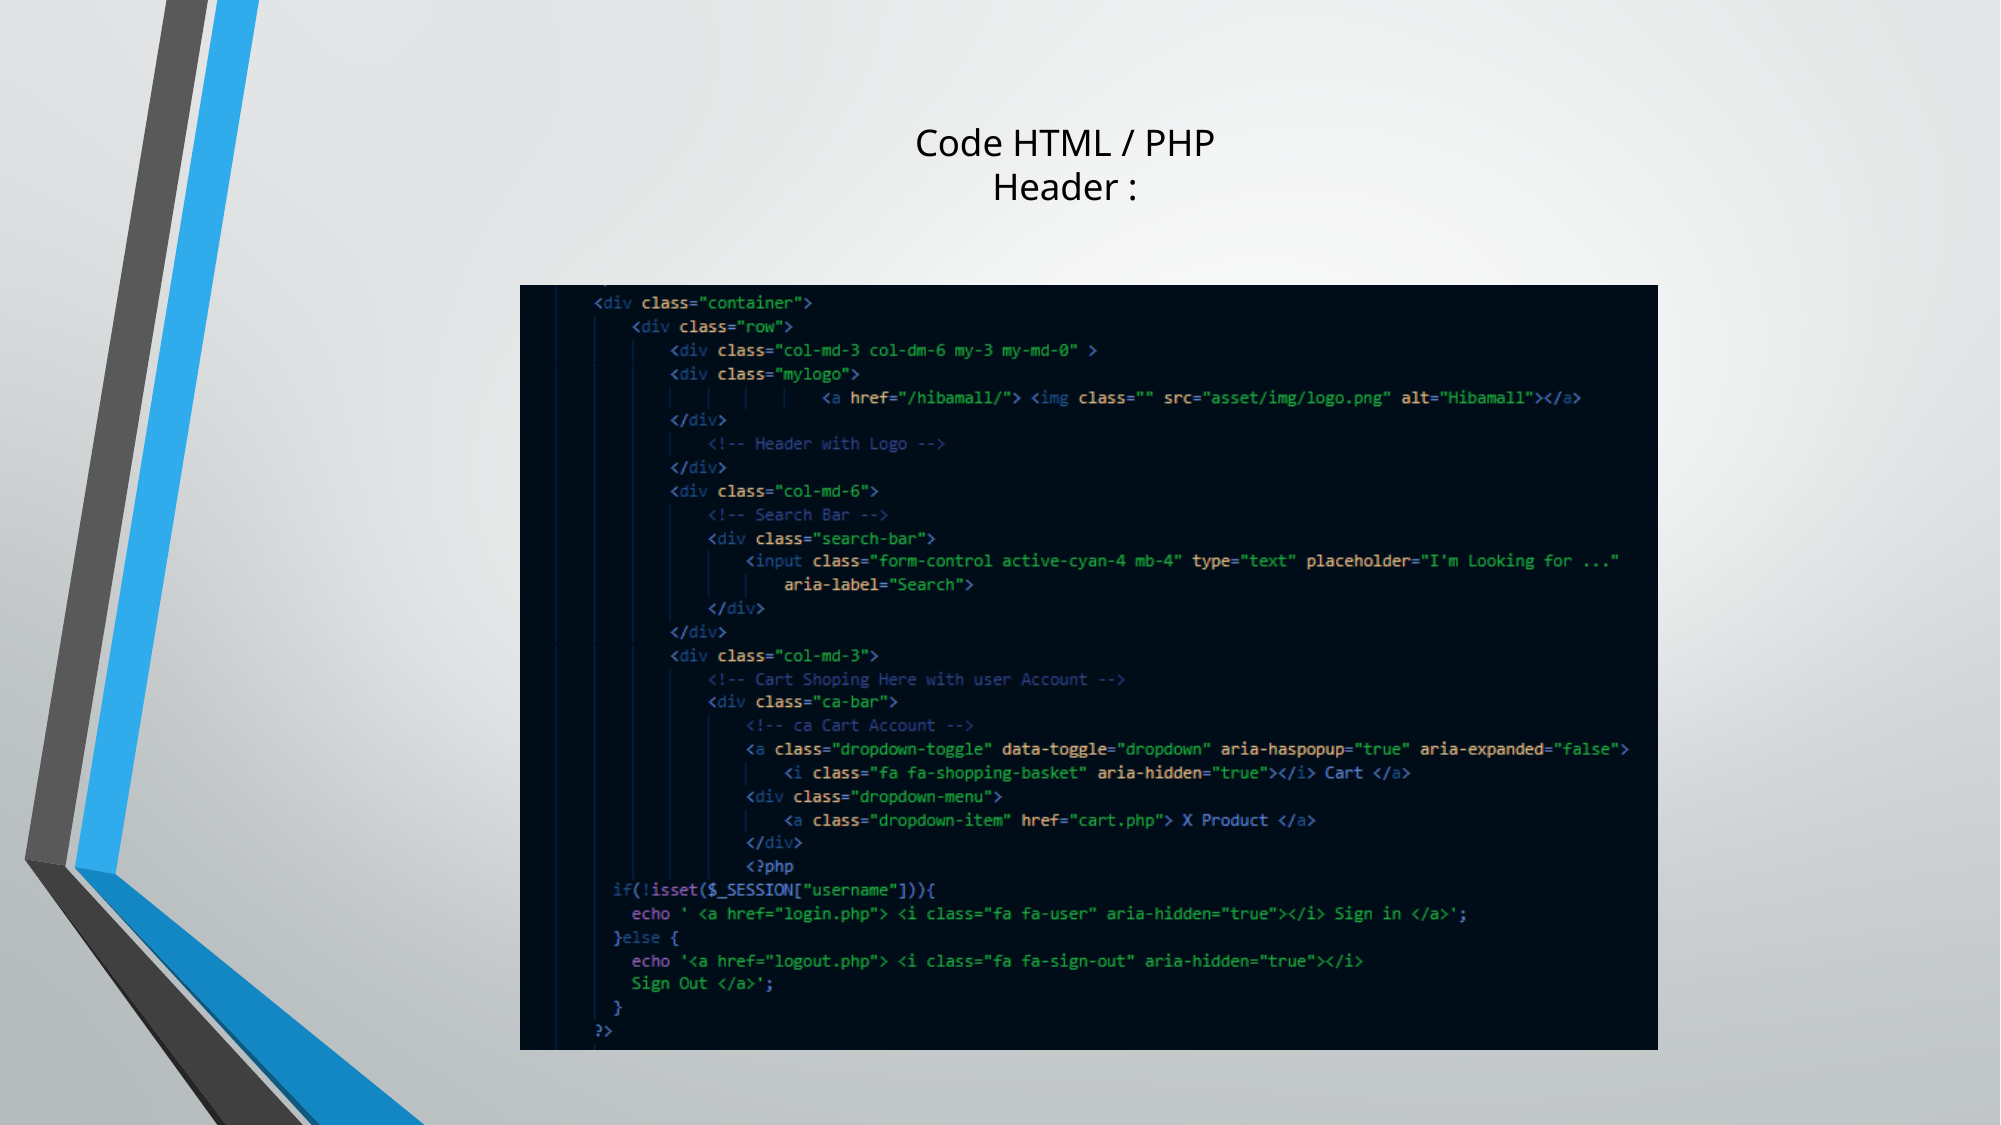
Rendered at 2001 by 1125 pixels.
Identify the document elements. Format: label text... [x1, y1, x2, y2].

title Code HTML / PHP Header : [243, 112, 1887, 216]
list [519, 285, 1658, 1051]
